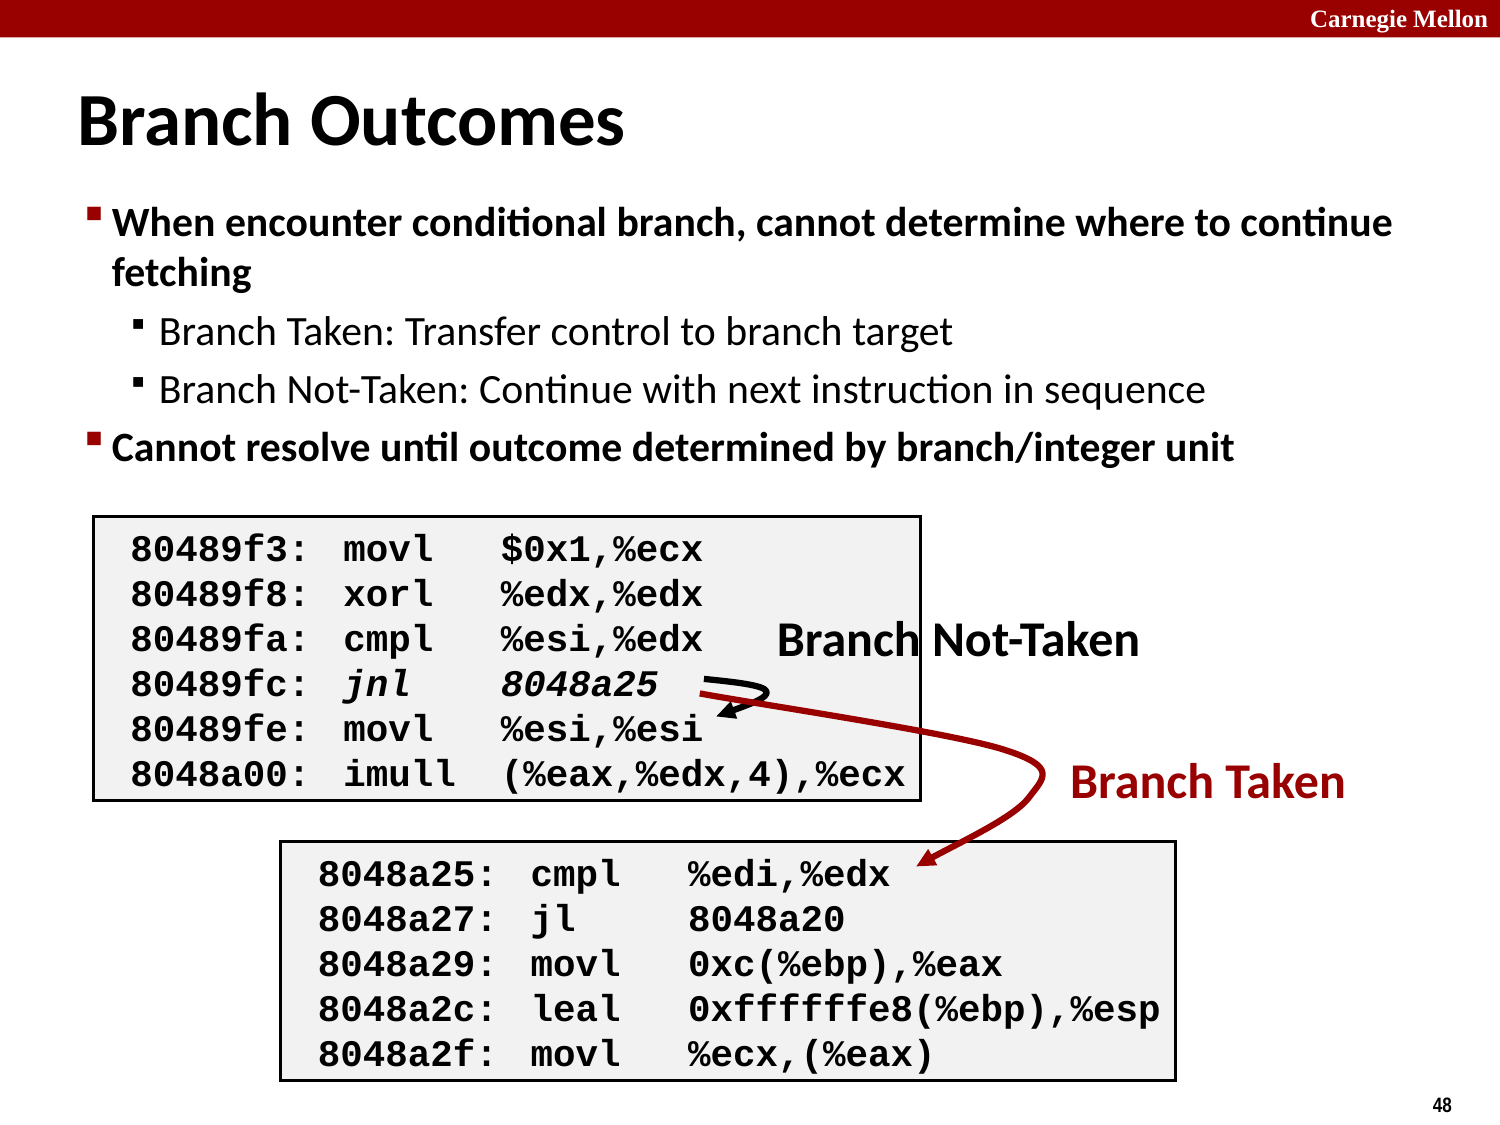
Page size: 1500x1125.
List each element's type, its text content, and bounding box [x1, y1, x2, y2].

text_box Branch Taken [1055, 741, 1361, 817]
list When encounter conditional branch, cannot determine where to continue fetching Branch Taken: Transfer control to branch target Branch Not-Taken: Continue with next instruction in sequence Cannot resolve until outcome determined by branch/integer unit [49, 187, 1488, 488]
text_box [712, 704, 729, 718]
text_box 80489f3: movl $0x1,%ecx 80489f8: xorl %edx,%edx 80489fa: cmpl %esi,%edx 80489fc: jnl 8048a25 80489fe: movl %esi,%esi 8048a00: imull (%eax,%edx,4),%ecx [93, 516, 921, 801]
text_box 8048a25: cmpl %edi,%edx 8048a27: jl 8048a20 8048a29: movl 0xc(%ebp),%eax 8048a2c: leal 0xffffffe8(%ebp),%esp 8048a2f: movl %ecx,(%eax) [280, 841, 1176, 1081]
text_box [703, 678, 767, 702]
text_box Branch Not-Taken [762, 598, 1156, 674]
title Branch Outcomes [62, 68, 1037, 163]
text_box [699, 693, 1043, 867]
